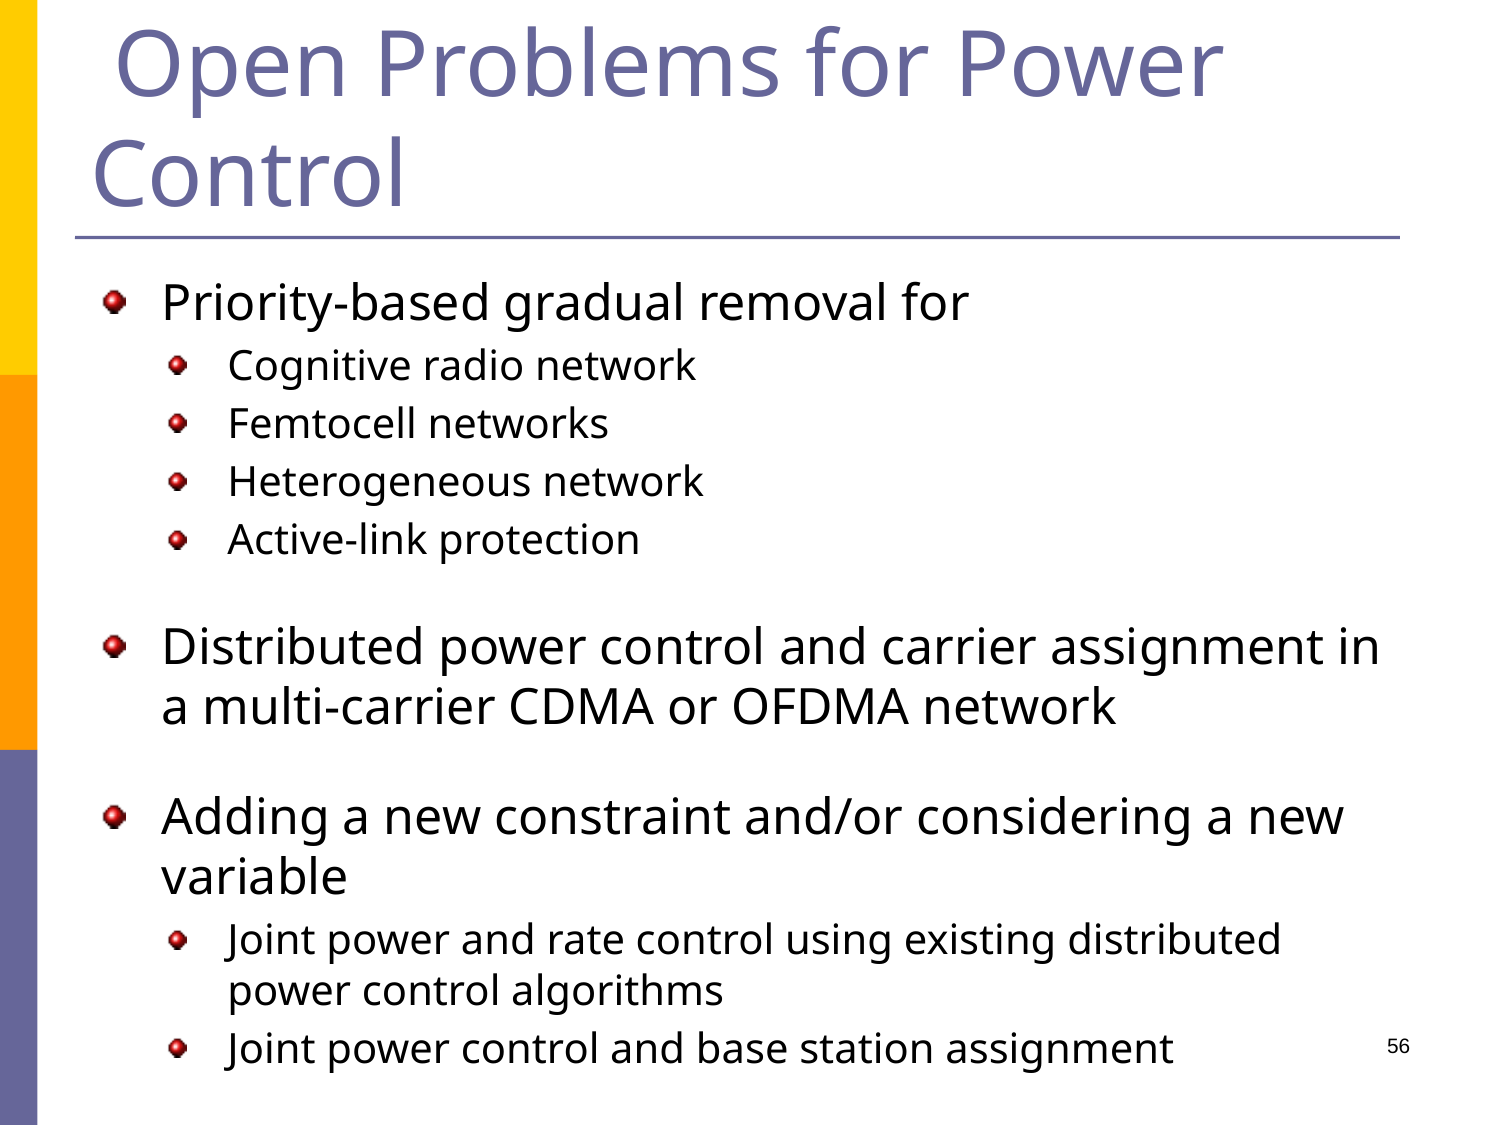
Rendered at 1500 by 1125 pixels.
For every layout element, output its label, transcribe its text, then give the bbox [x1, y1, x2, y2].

picture [165, 527, 187, 550]
list Priority-based gradual removal for Cognitive radio network Femtocell networks Heterogeneous network Active-link protection Distributed power control and carrier assignment in a multi-carrier CDMA or OFDMA network Adding a new constraint and/or considering a new variable Joint power and rate control using existing distributed power control algorithms Joint power control and base station assignment [75, 262, 1425, 1006]
picture [99, 801, 126, 829]
title Open Problems for Power Control [75, 45, 1425, 233]
picture [165, 352, 187, 375]
picture [165, 927, 187, 950]
picture [165, 410, 187, 433]
slide_number 56 [1074, 1024, 1426, 1101]
picture [165, 1035, 187, 1058]
picture [99, 631, 126, 658]
picture [165, 469, 187, 491]
picture [99, 286, 126, 314]
